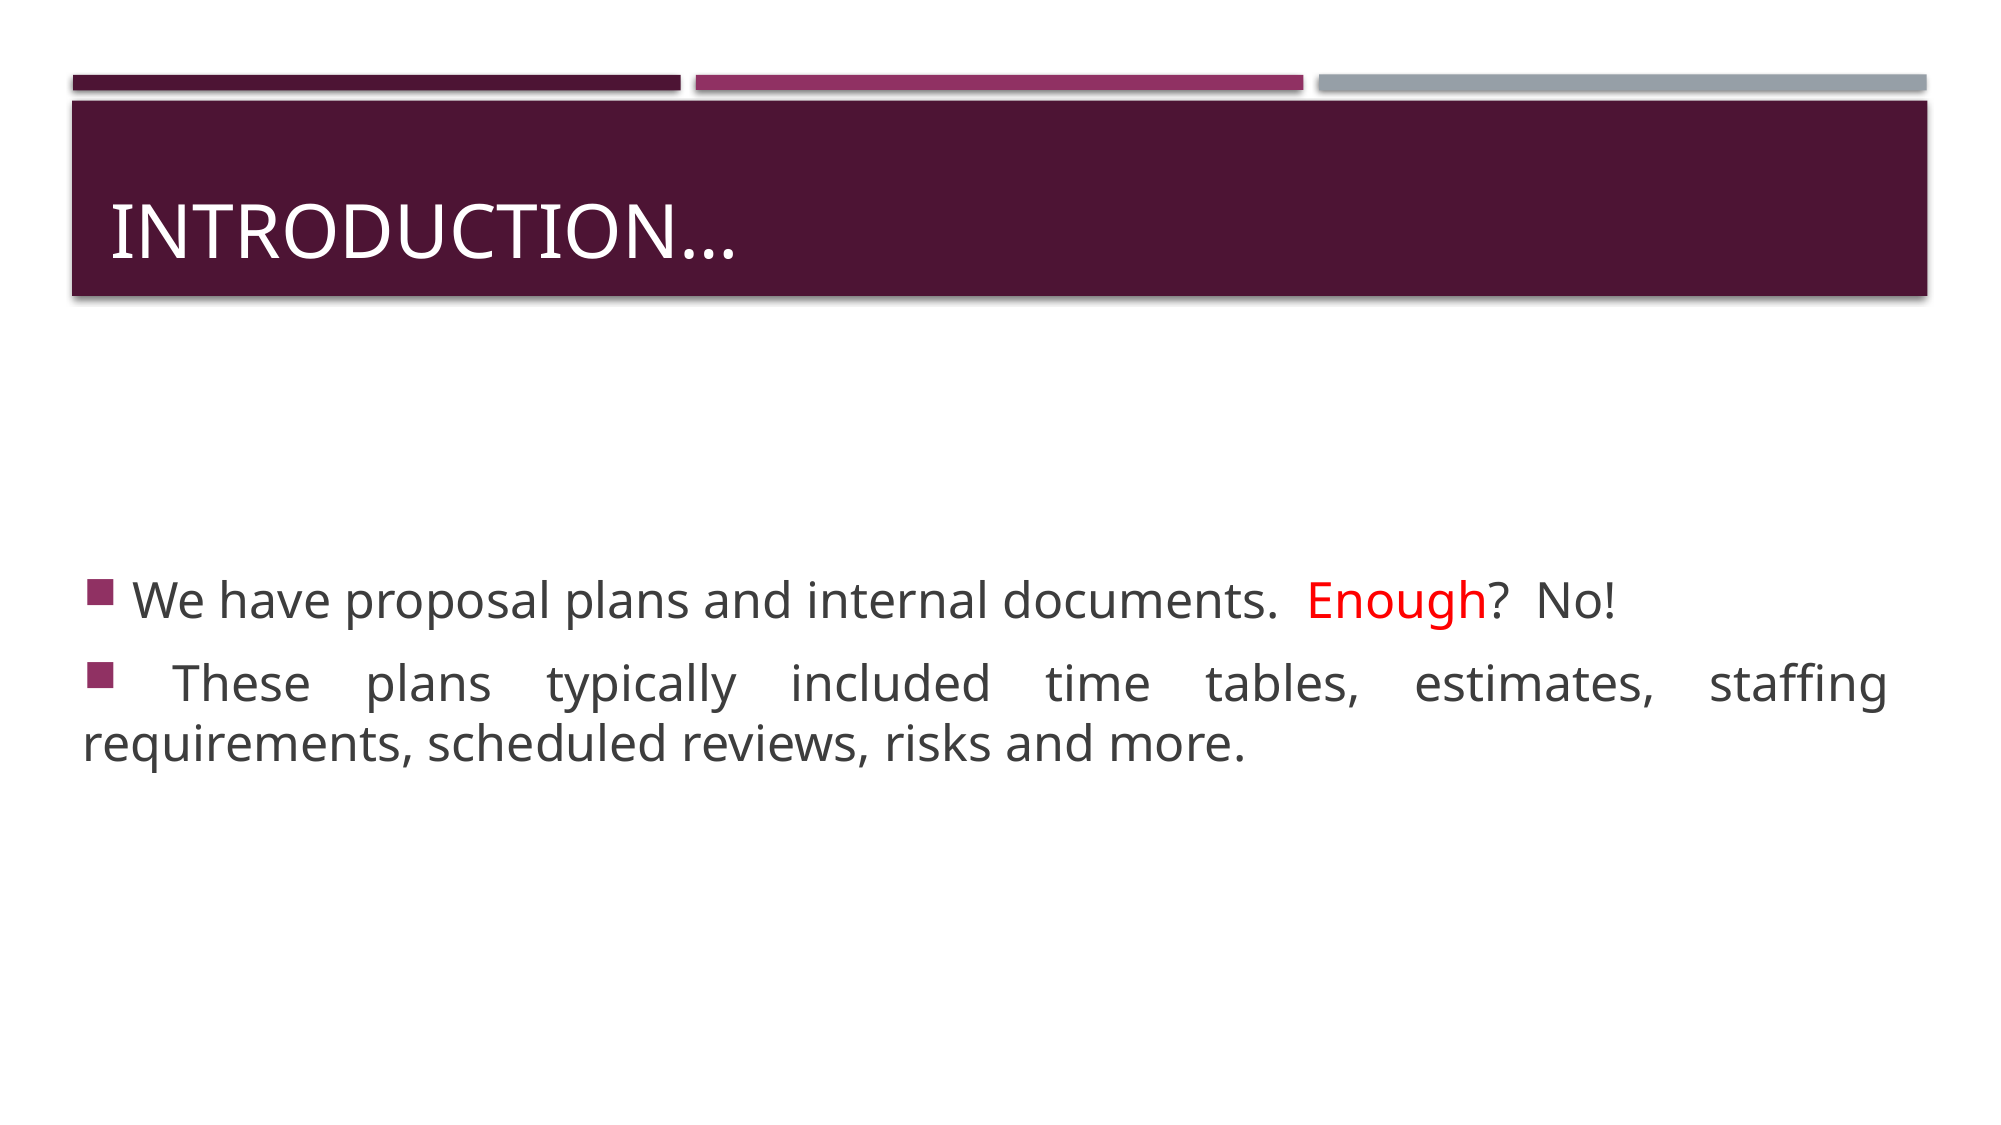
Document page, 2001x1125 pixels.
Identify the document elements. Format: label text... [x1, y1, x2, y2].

title Introduction… [95, 115, 1905, 282]
list We have proposal plans and internal documents. Enough? No! These plans typically included time tables, estimates, staffing requirements, scheduled reviews, risks and more. [67, 347, 1905, 1075]
